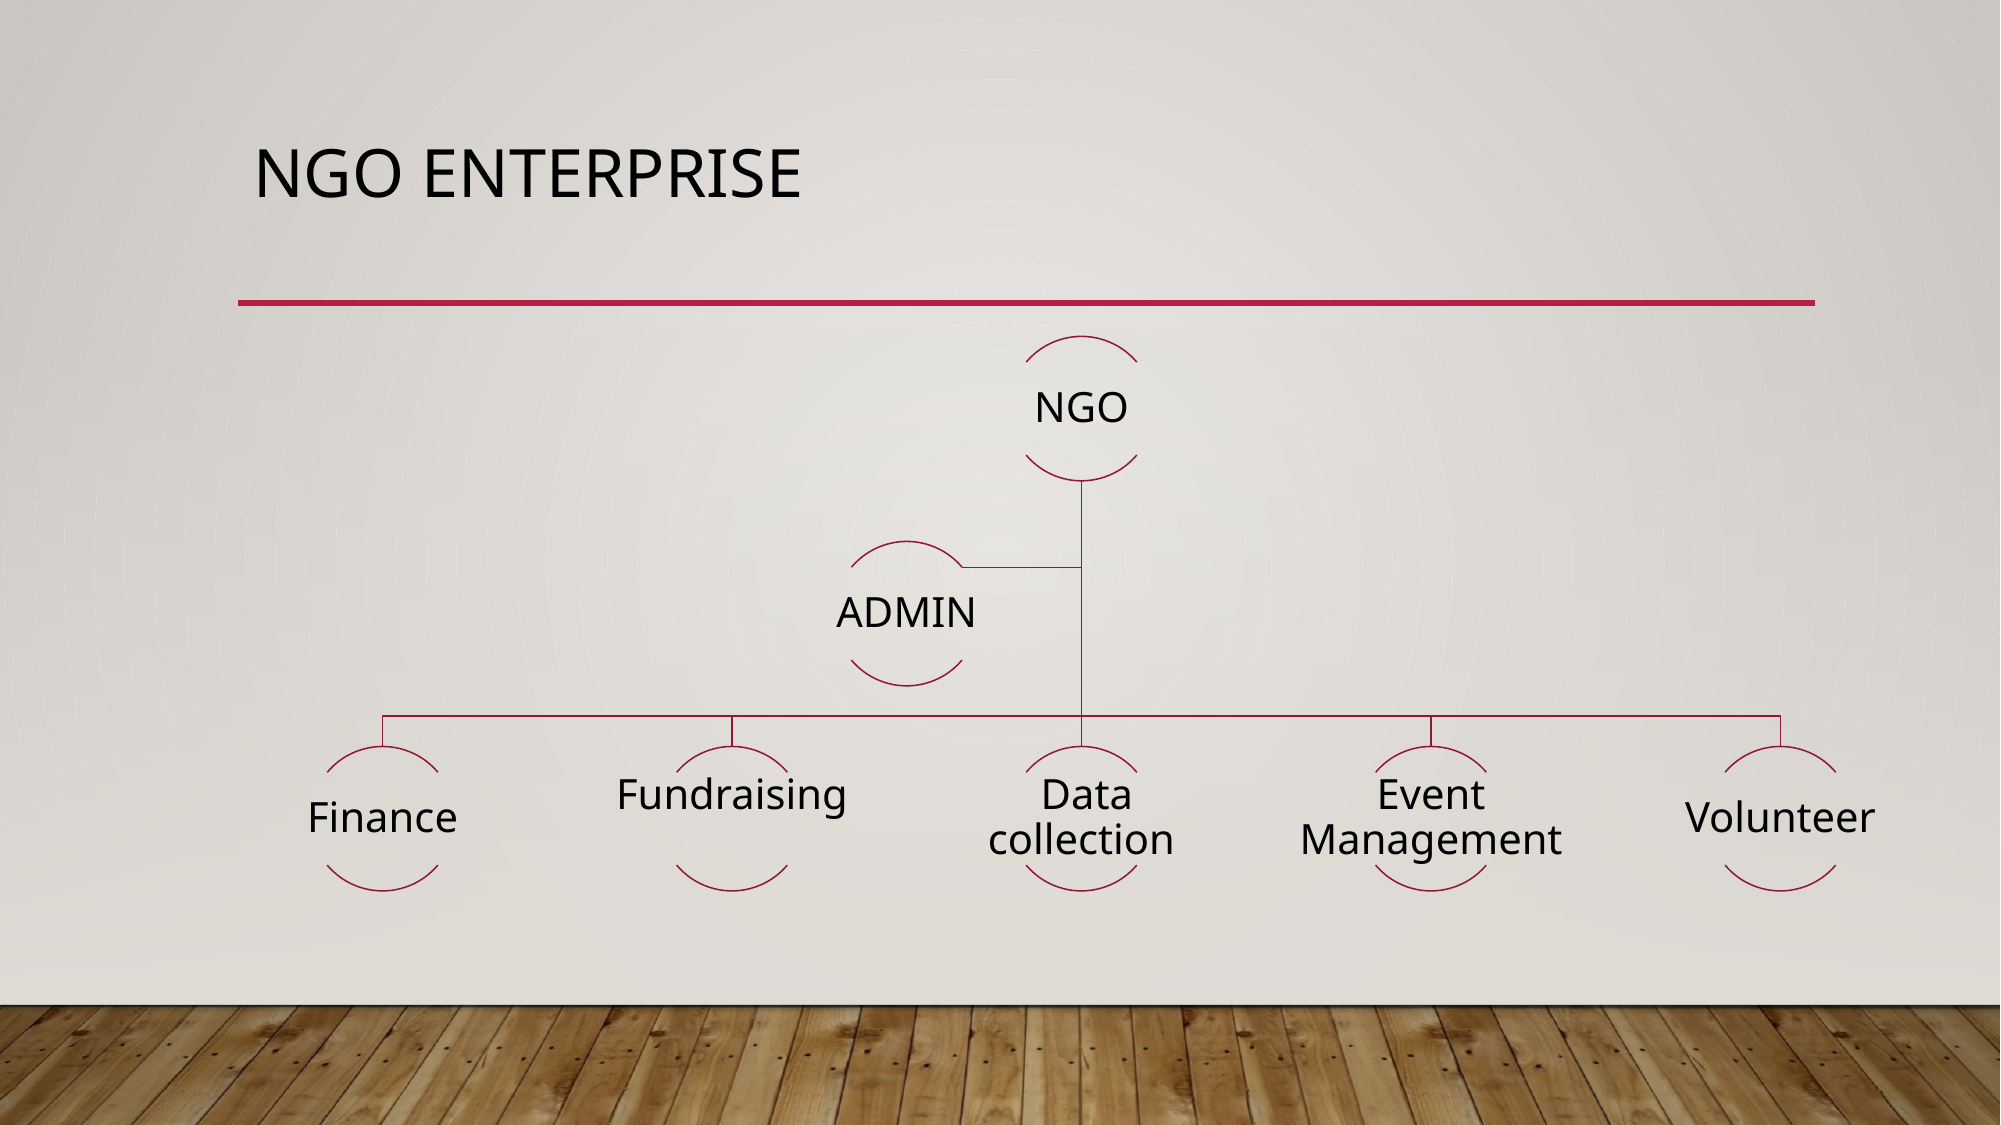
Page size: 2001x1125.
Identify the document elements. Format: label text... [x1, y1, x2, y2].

title NGO Enterprise [238, 131, 1814, 305]
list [237, 330, 1926, 897]
picture [0, 1005, 2000, 1125]
